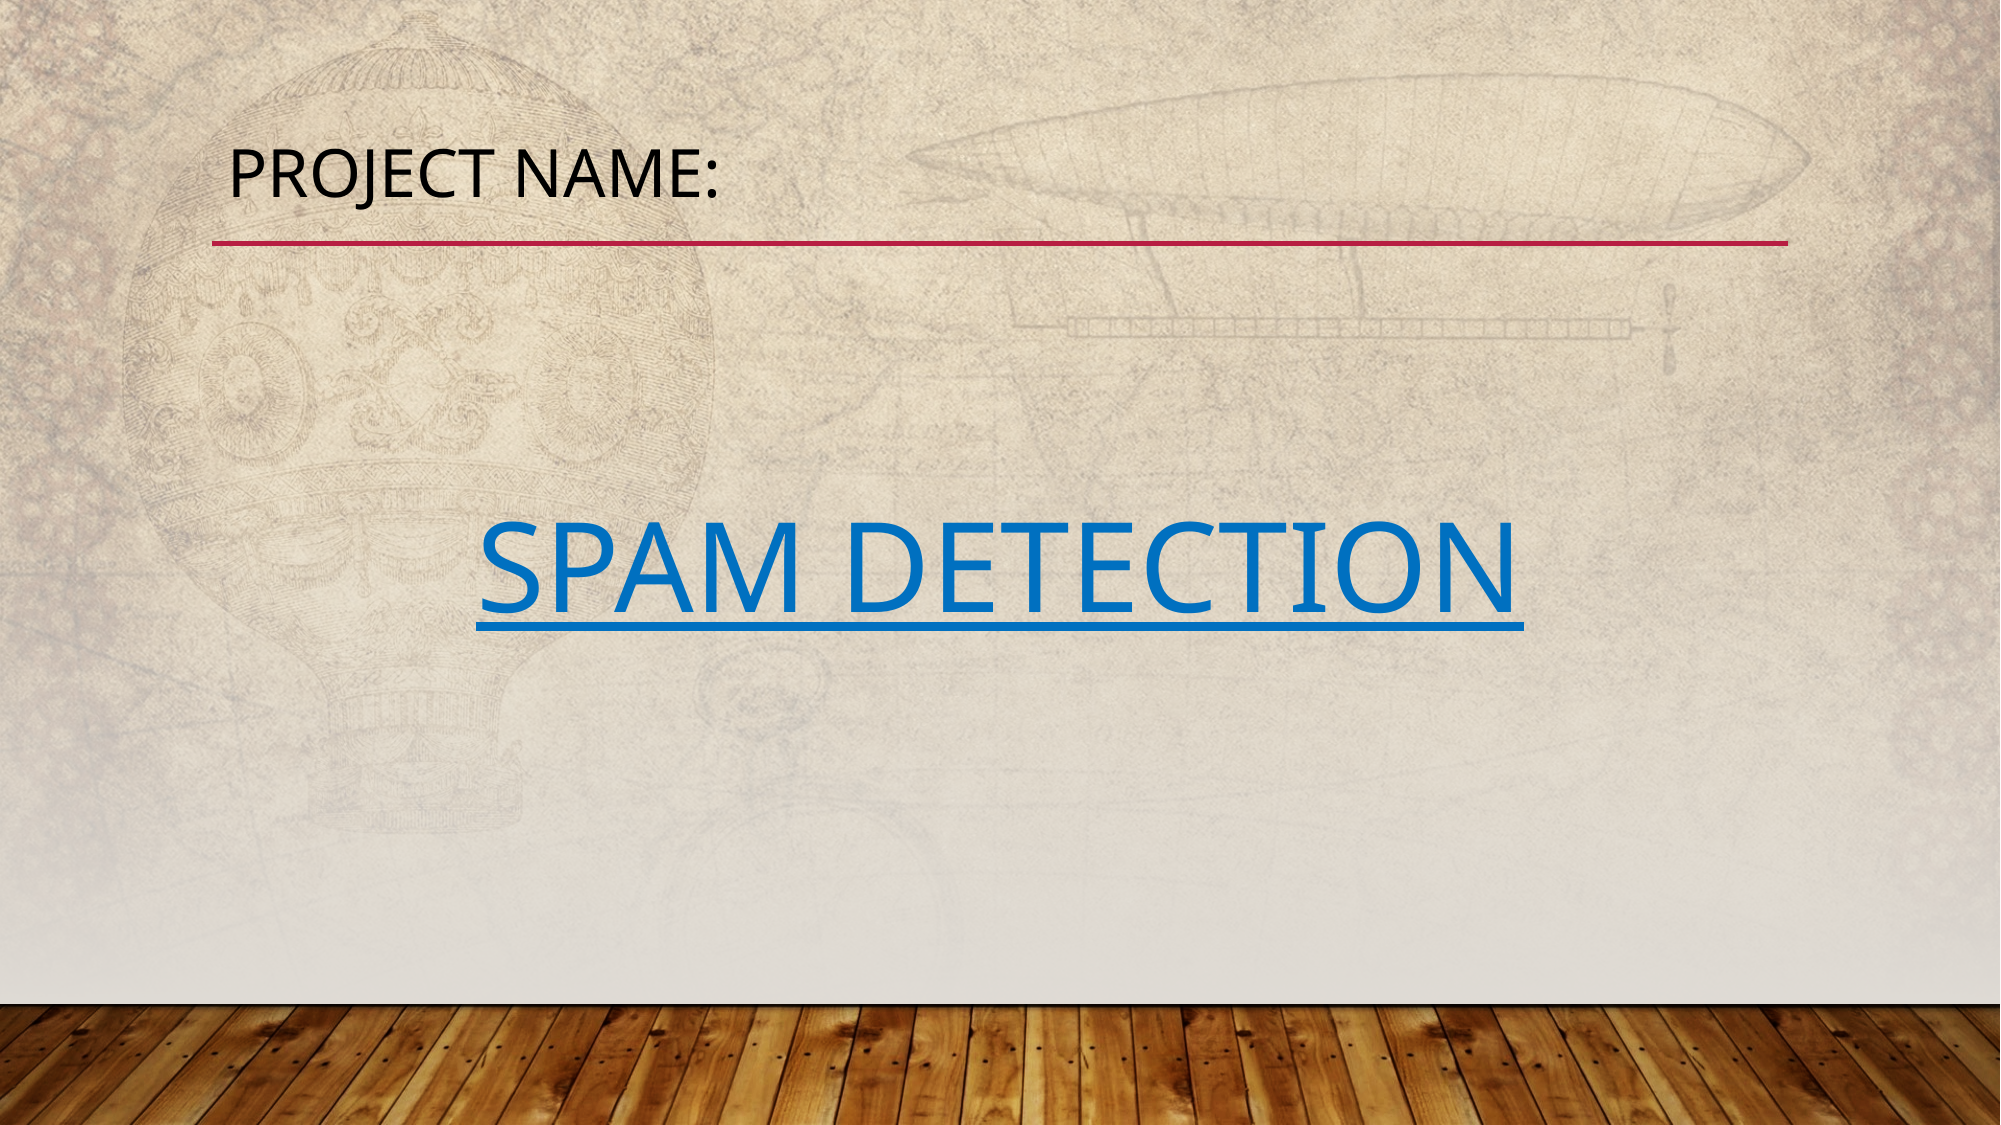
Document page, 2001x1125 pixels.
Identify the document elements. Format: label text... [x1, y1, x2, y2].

title Project name: [212, 131, 1788, 305]
picture [0, 1004, 2000, 1125]
list SPAM DETECTION [277, 305, 1722, 820]
